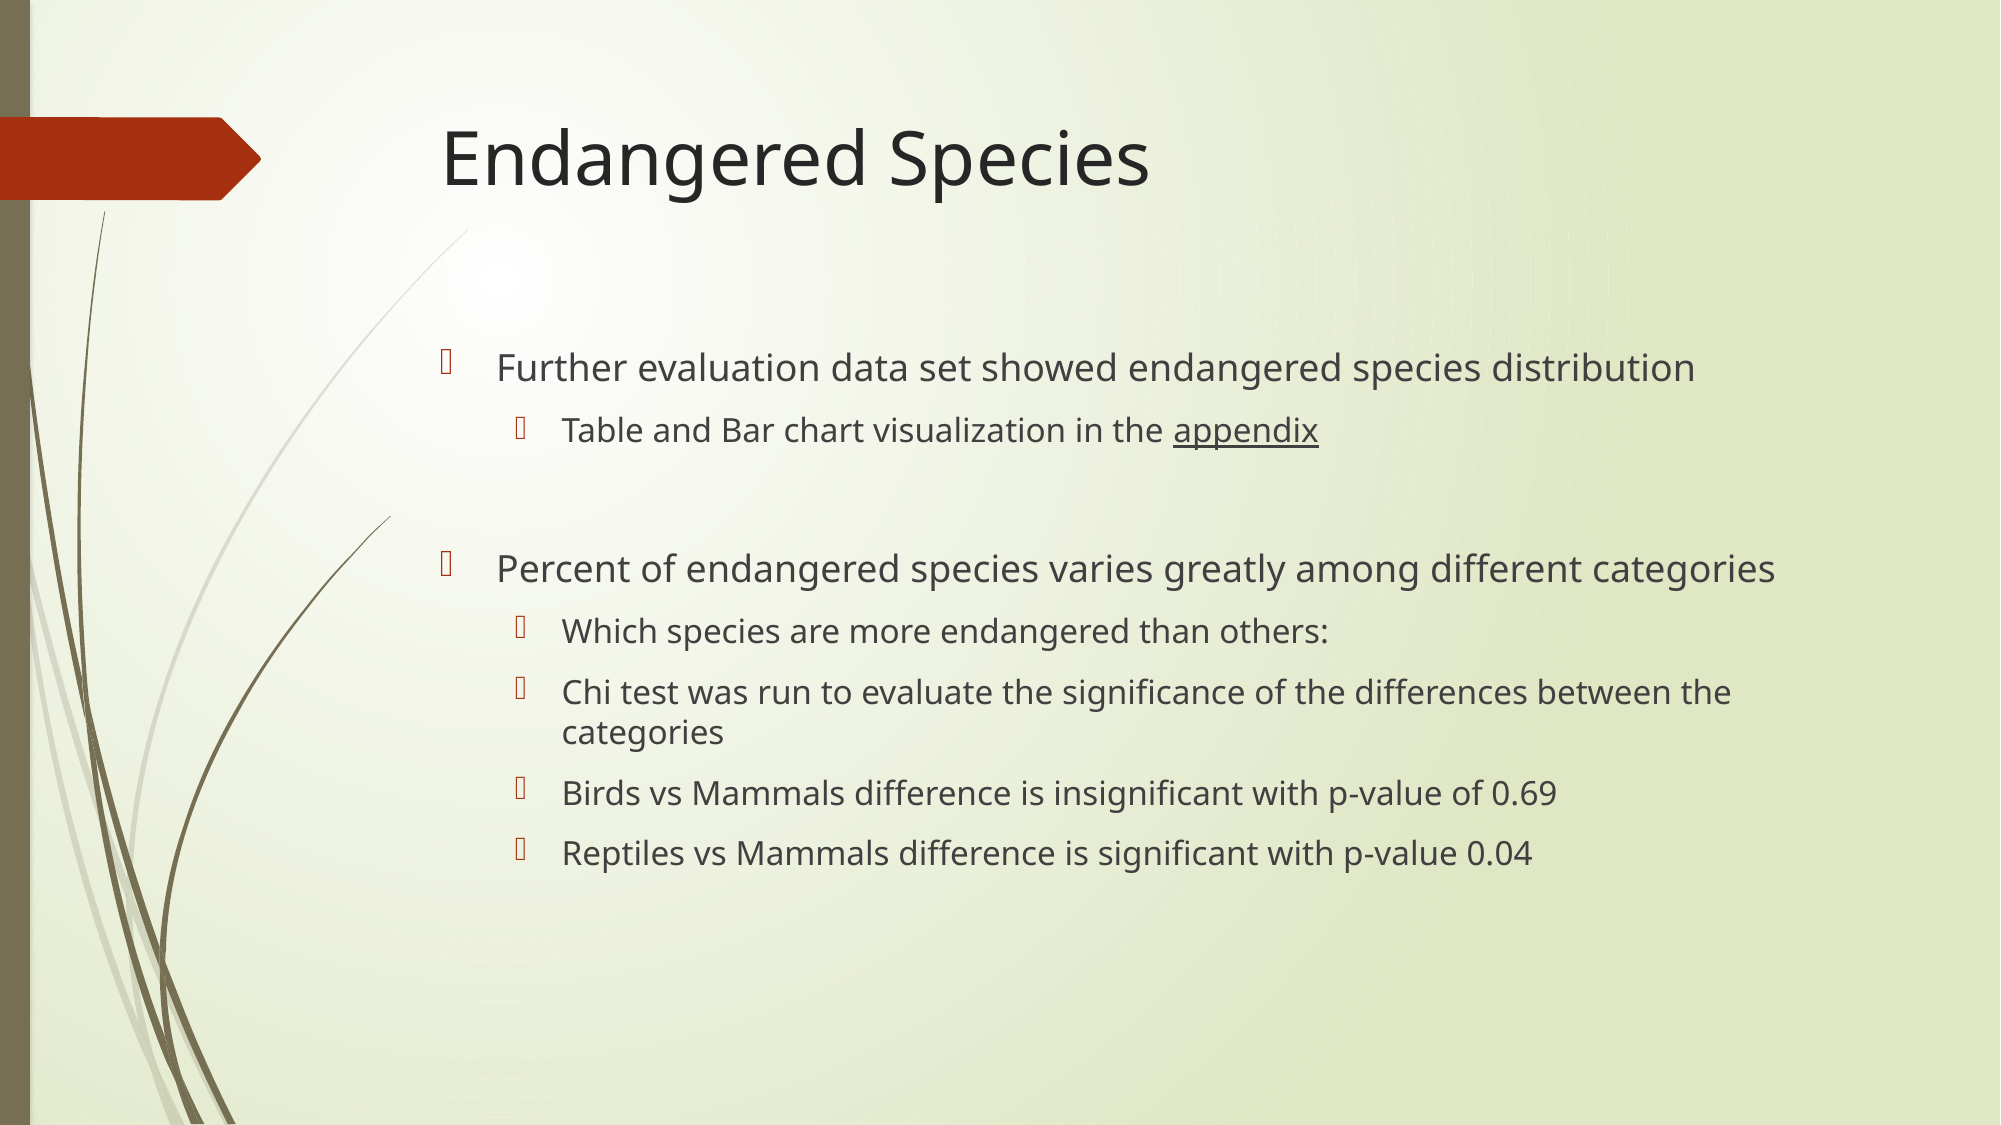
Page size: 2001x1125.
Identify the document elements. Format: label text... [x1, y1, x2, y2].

list Further evaluation data set showed endangered species distribution Table and Bar chart visualization in the appendix Percent of endangered species varies greatly among different categories Which species are more endangered than others: Chi test was run to evaluate the significance of the differences between the categories Birds vs Mammals difference is insignificant with p-value of 0.69 Reptiles vs Mammals difference is significant with p-value 0.04 [424, 336, 1888, 970]
title Endangered Species [425, 102, 1888, 336]
